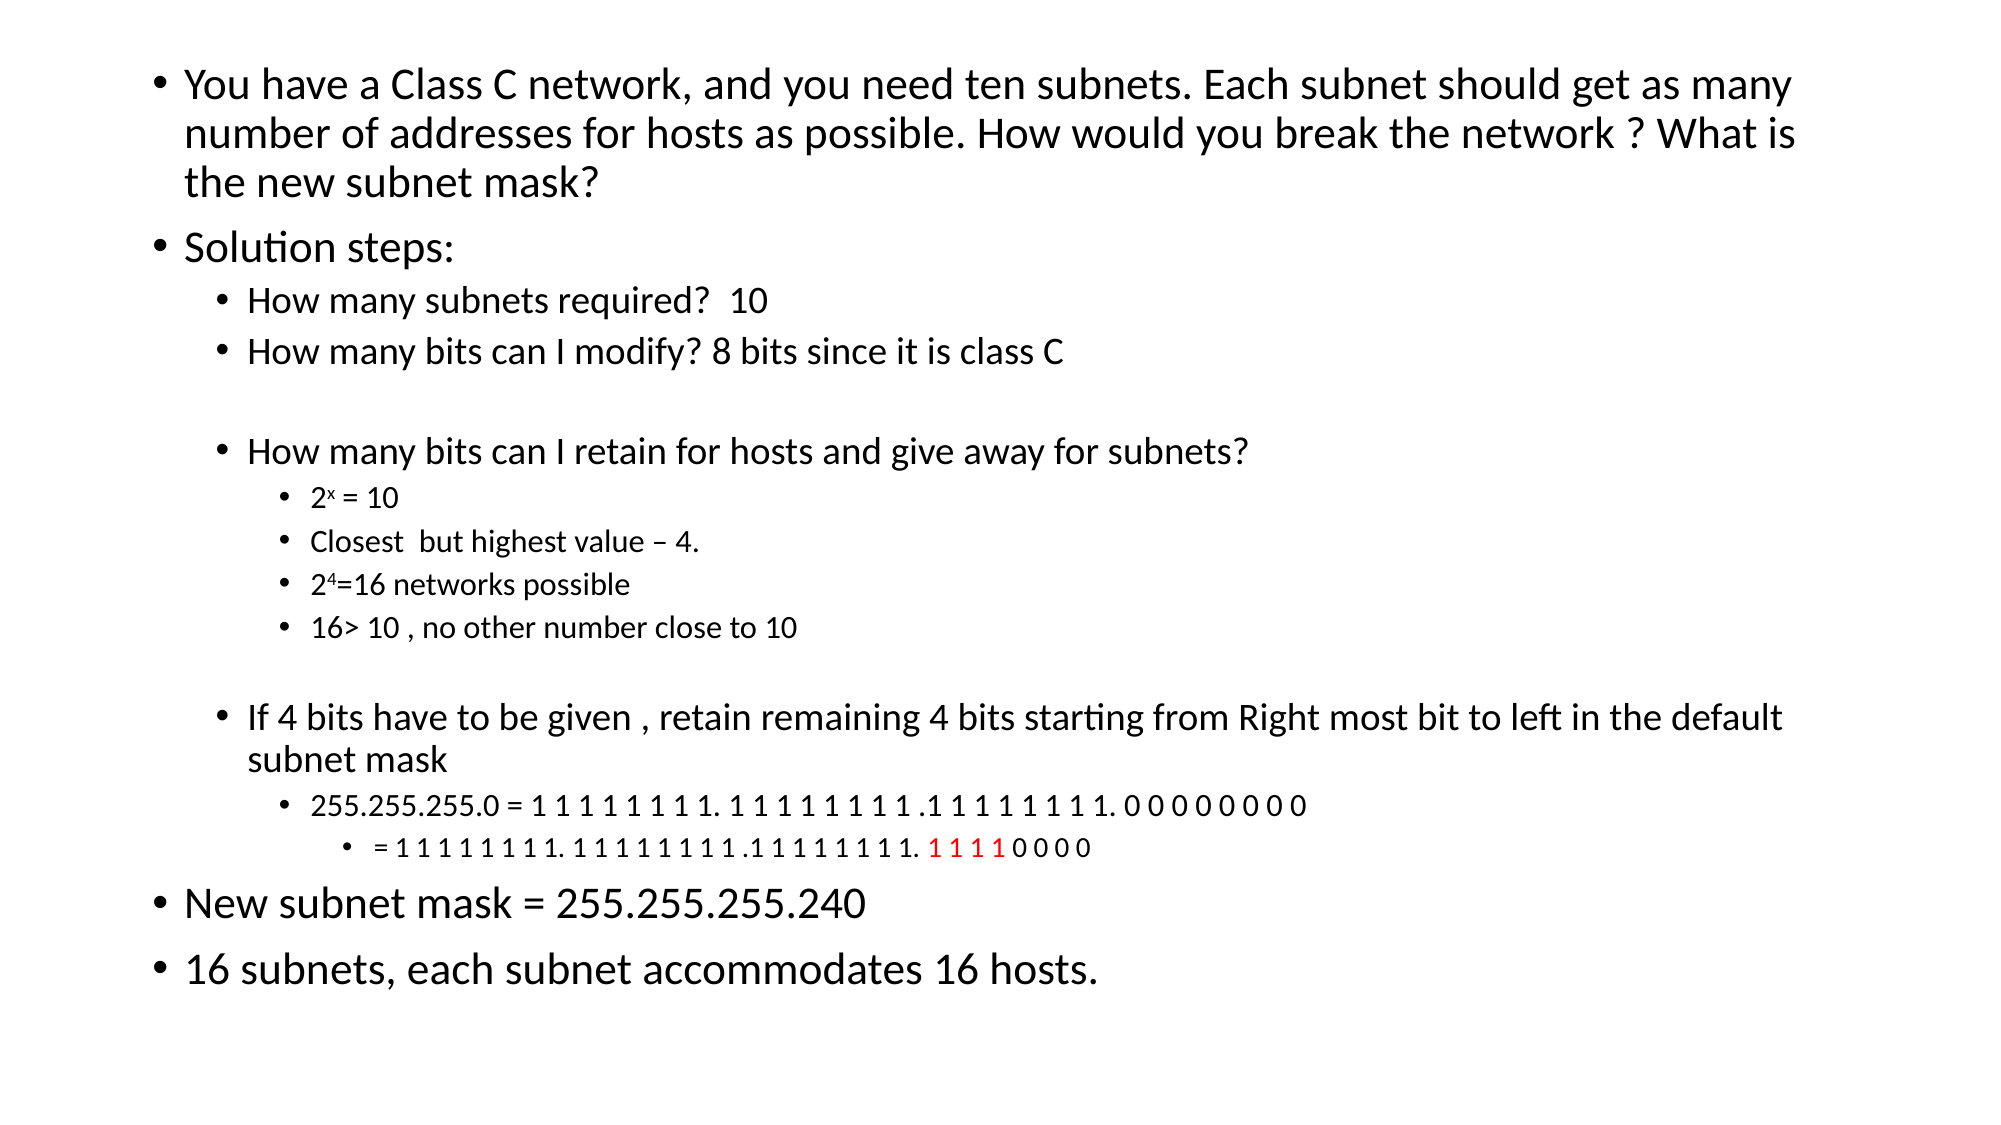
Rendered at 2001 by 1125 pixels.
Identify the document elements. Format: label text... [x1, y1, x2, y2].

list You have a Class C network, and you need ten subnets. Each subnet should get as many number of addresses for hosts as possible. How would you break the network ? What is the new subnet mask? Solution steps: How many subnets required? 10 How many bits can I modify? 8 bits since it is class C How many bits can I retain for hosts and give away for subnets? 2x = 10 Closest but highest value – 4. 24=16 networks possible 16> 10 , no other number close to 10 If 4 bits have to be given , retain remaining 4 bits starting from Right most bit to left in the default subnet mask 255.255.255.0 = 1 1 1 1 1 1 1 1. 1 1 1 1 1 1 1 1 .1 1 1 1 1 1 1 1. 0 0 0 0 0 0 0 0 = 1 1 1 1 1 1 1 1. 1 1 1 1 1 1 1 1 .1 1 1 1 1 1 1 1. 1 1 1 1 0 0 0 0 New subnet mask = 255.255.255.240 16 subnets, each subnet accommodates 16 hosts. [137, 52, 1863, 1014]
